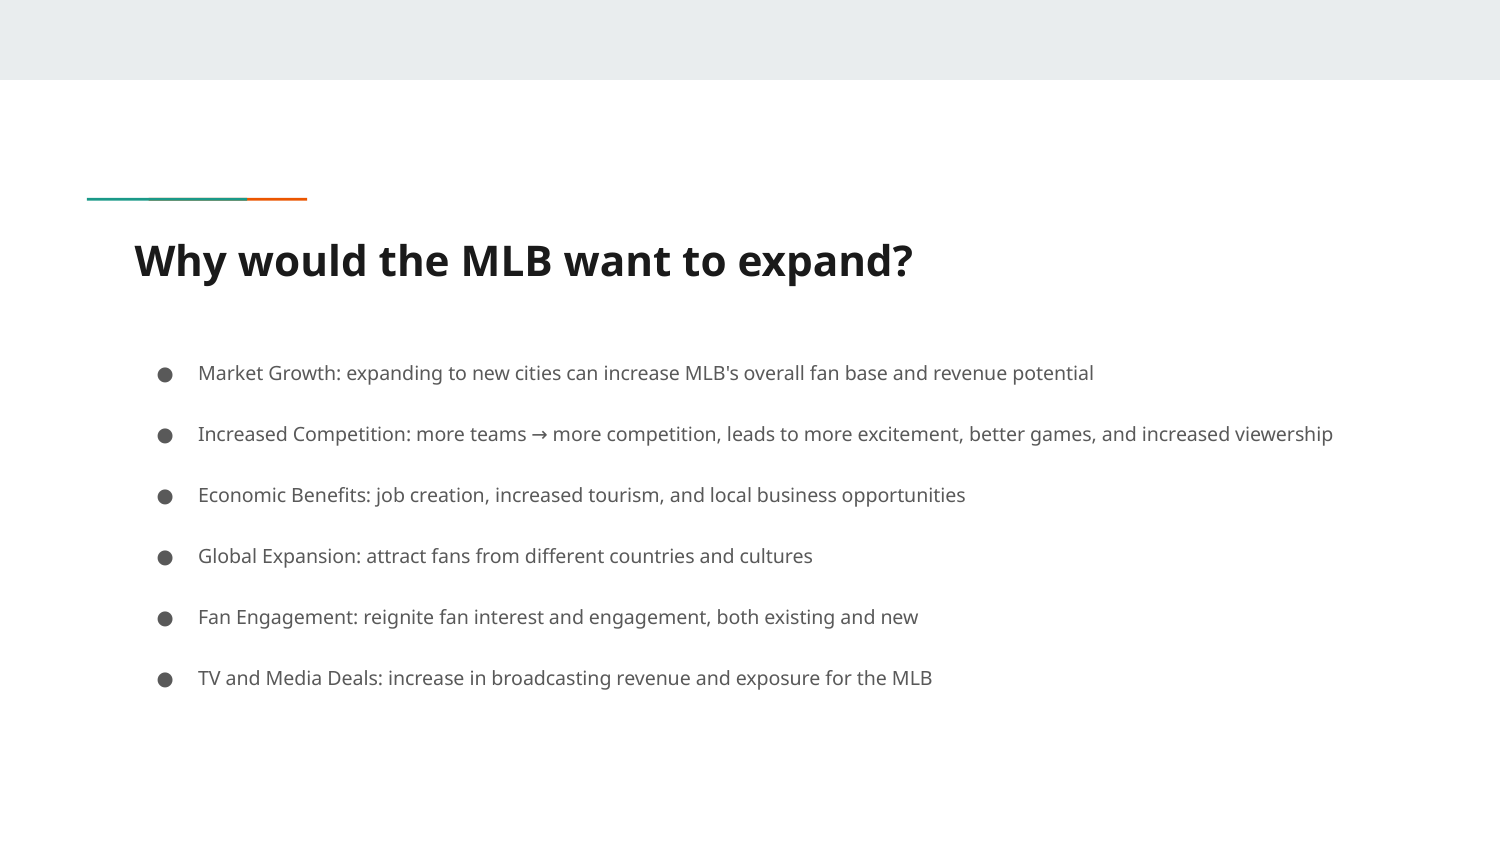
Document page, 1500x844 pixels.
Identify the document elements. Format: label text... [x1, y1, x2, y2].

title Why would the MLB want to expand? [119, 216, 1381, 305]
list Market Growth: expanding to new cities can increase MLB's overall fan base and revenue potential Increased Competition: more teams → more competition, leads to more excitement, better games, and increased viewership Economic Benefits: job creation, increased tourism, and local business opportunities Global Expansion: attract fans from different countries and cultures Fan Engagement: reignite fan interest and engagement, both existing and new TV and Media Deals: increase in broadcasting revenue and exposure for the MLB [119, 341, 1381, 712]
